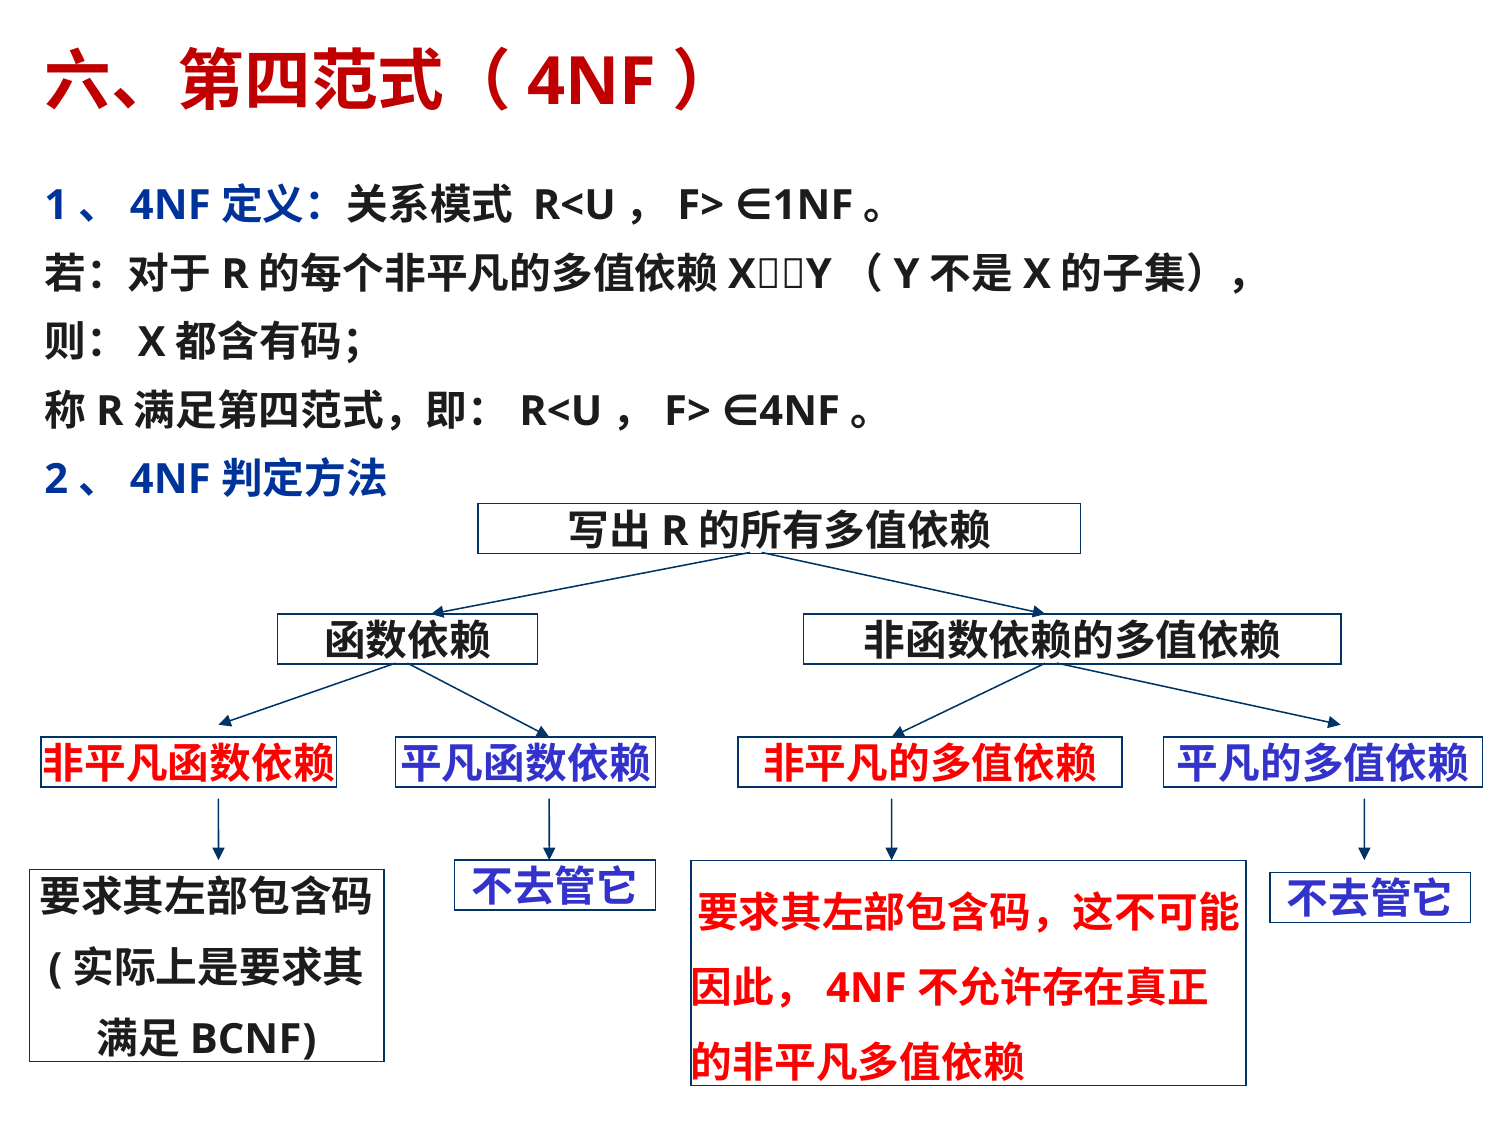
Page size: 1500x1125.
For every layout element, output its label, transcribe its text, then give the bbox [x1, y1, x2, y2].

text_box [29, 503, 1483, 1088]
title 六、第四范式（4NF） [29, 42, 1308, 126]
list 1、4NF定义：关系模式 R<U，F> ∈1NF。 若：对于R的每个非平凡的多值依赖XY（Y不是X的子集）， 则：X都含有码； 称R满足第四范式，即：R<U，F> ∈4NF。 2、4NF判定方法 [29, 160, 1459, 502]
